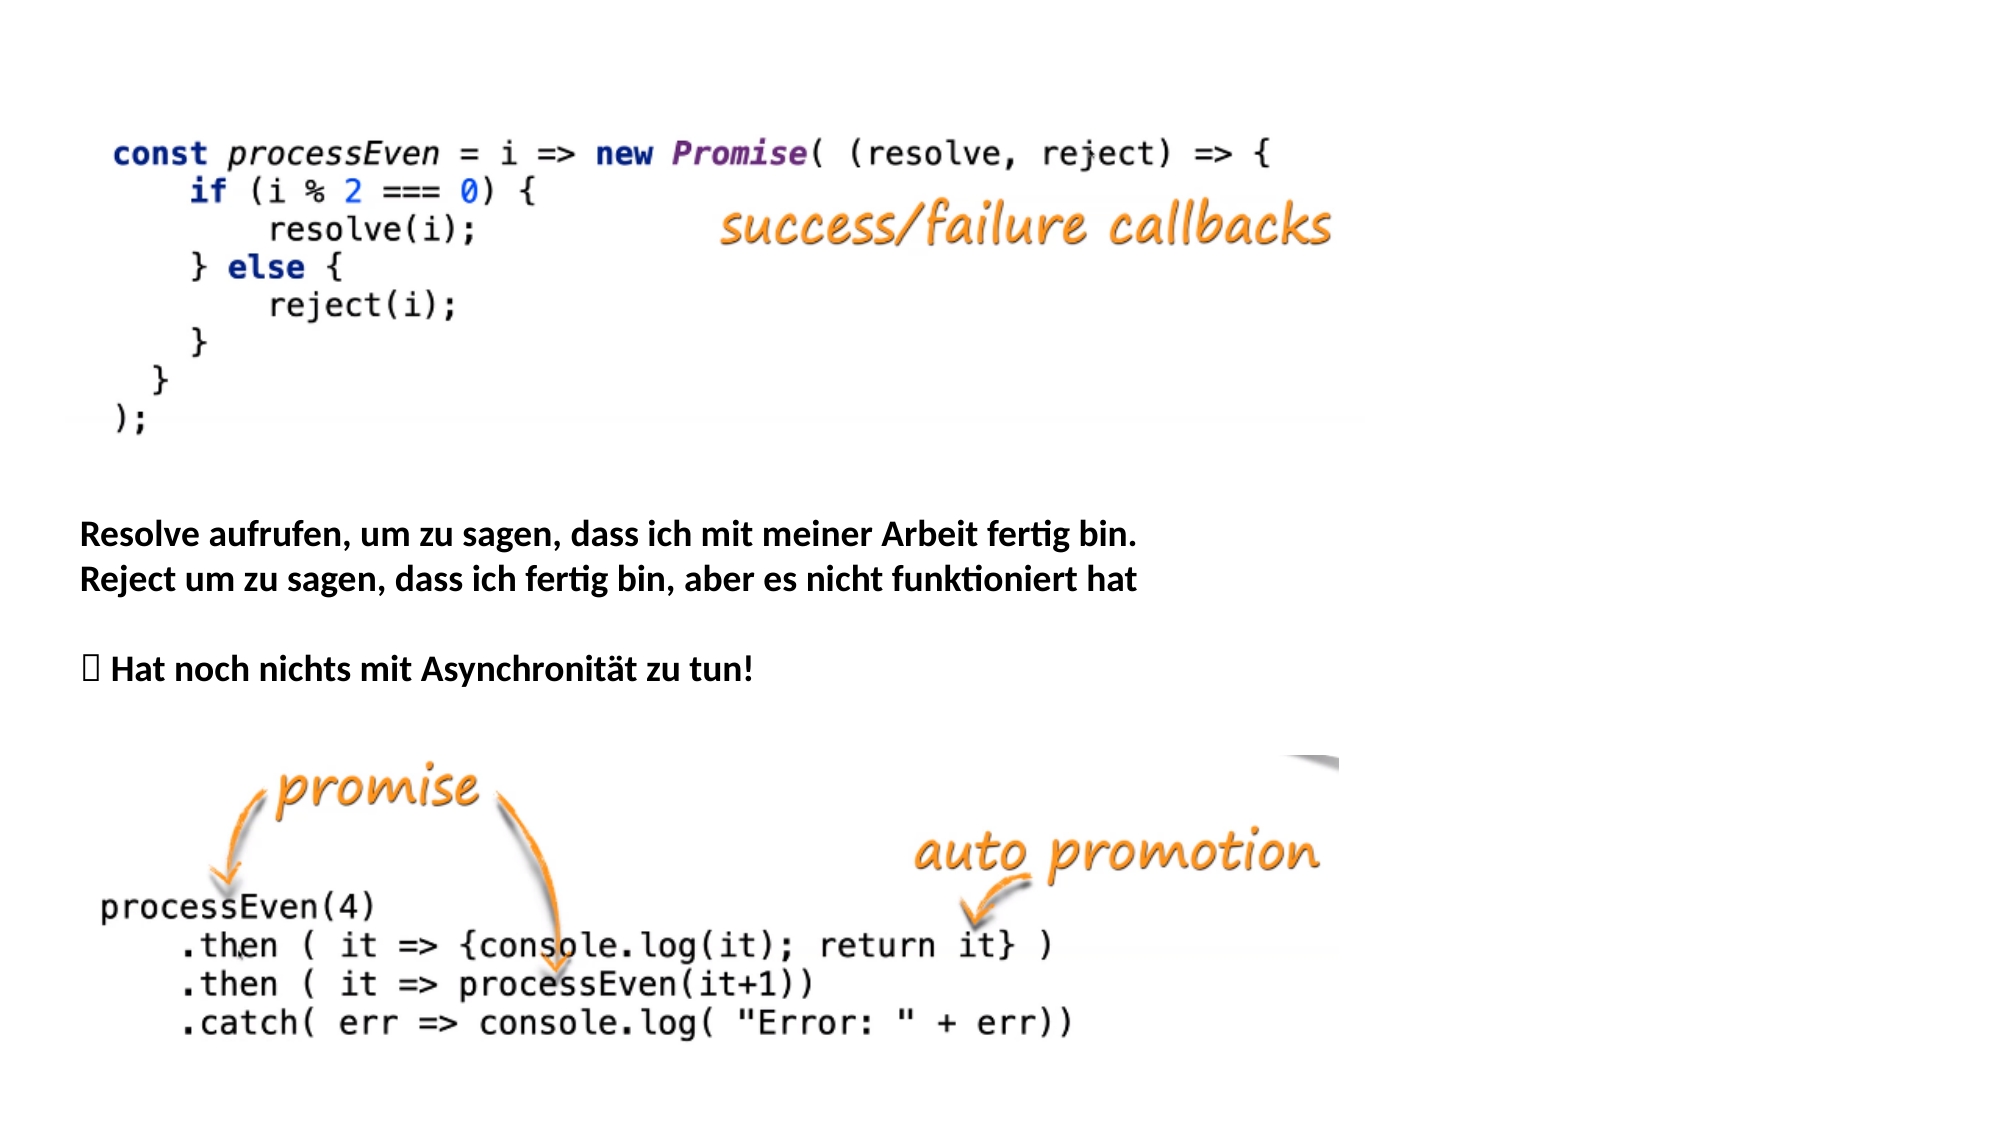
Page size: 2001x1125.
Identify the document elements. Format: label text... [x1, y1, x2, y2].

picture [64, 755, 1339, 1060]
text_box Resolve aufrufen, um zu sagen, dass ich mit meiner Arbeit fertig bin. Reject um zu sagen, dass ich fertig bin, aber es nicht funktioniert hat  Hat noch nichts mit Asynchronität zu tun! [65, 501, 1515, 697]
picture [64, 119, 1365, 459]
